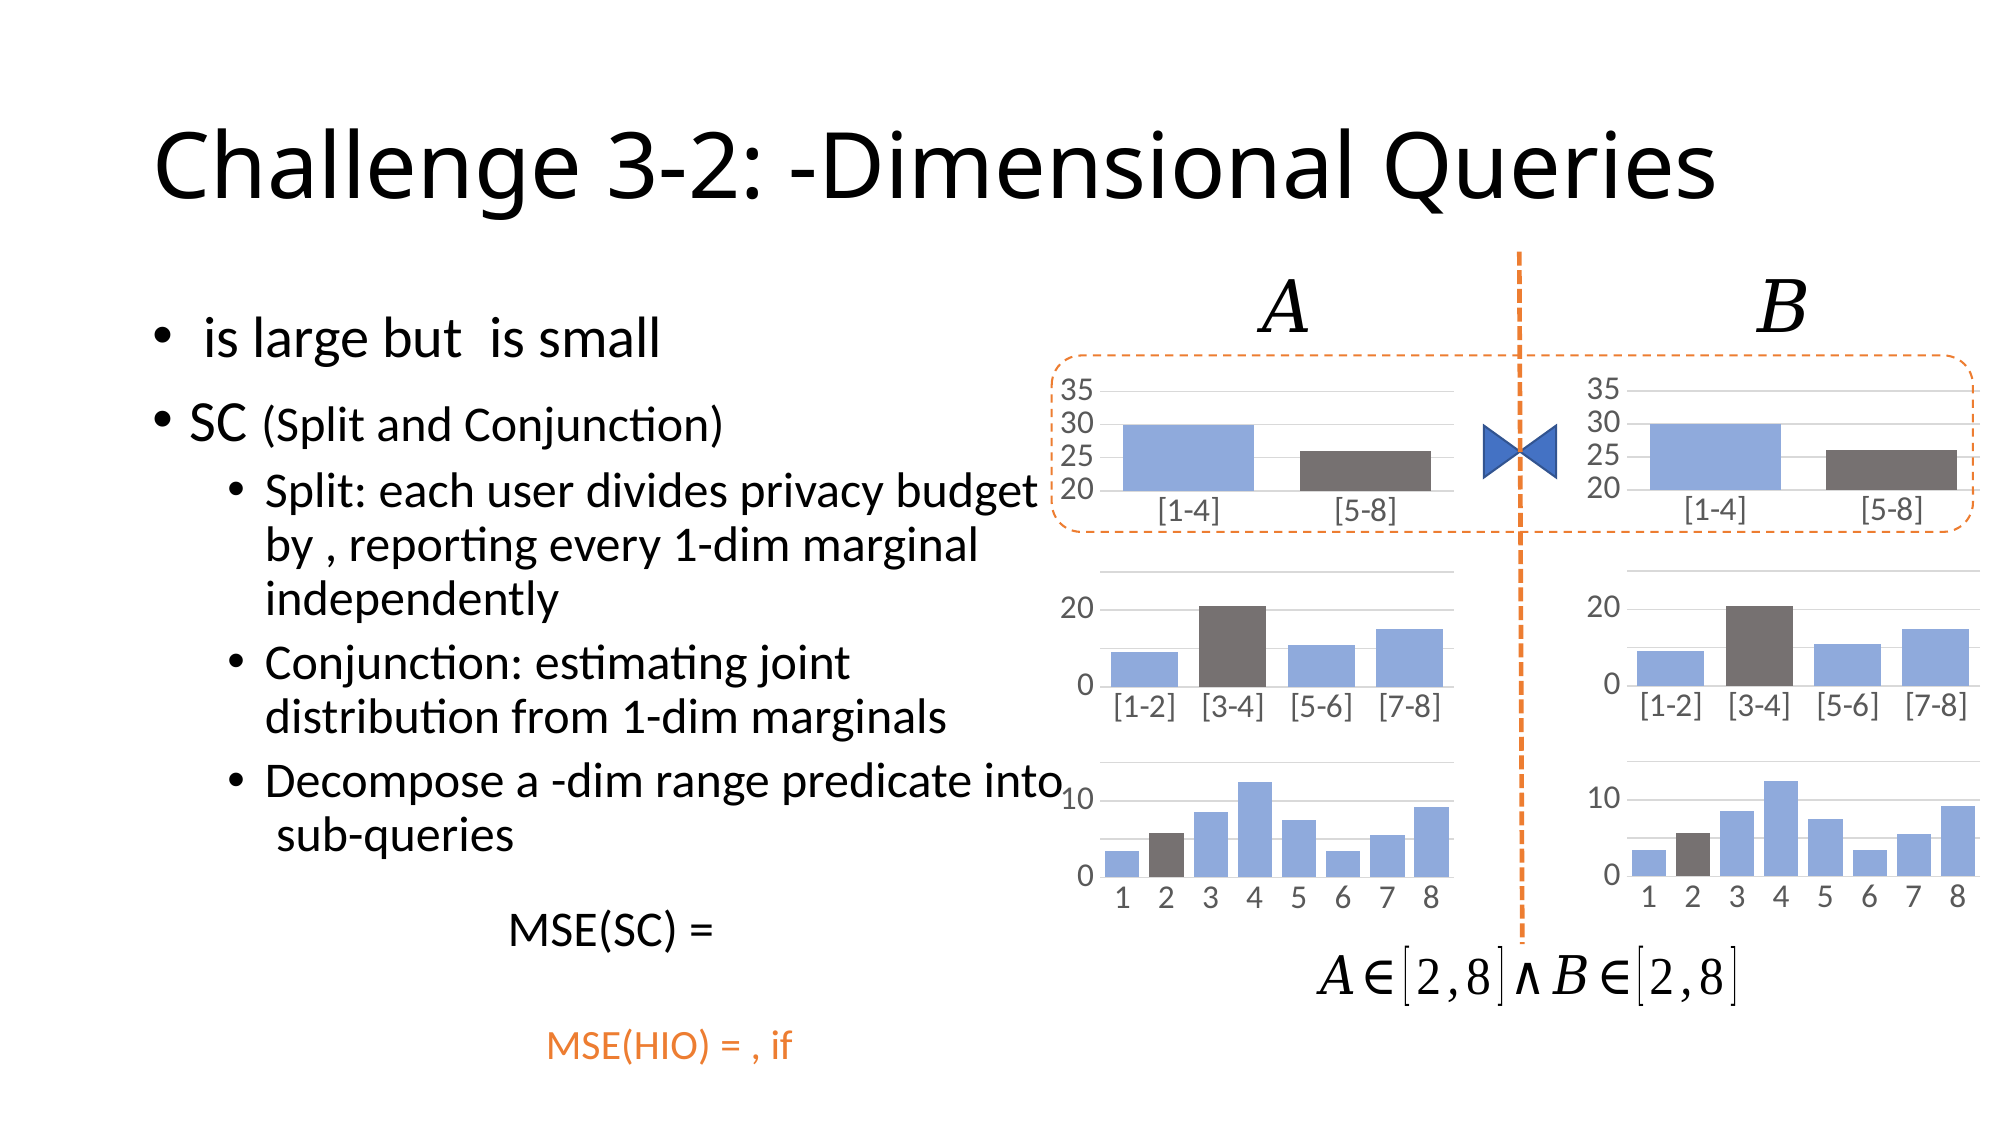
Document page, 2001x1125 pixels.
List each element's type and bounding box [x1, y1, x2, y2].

chart [1051, 568, 1462, 729]
text_box [1523, 354, 1971, 533]
chart [1578, 371, 1989, 532]
chart [1578, 758, 1989, 919]
text_box [1054, 354, 1519, 533]
text_box [1519, 251, 1523, 945]
chart [1051, 759, 1462, 920]
chart [1051, 371, 1462, 533]
chart [1578, 567, 1989, 728]
